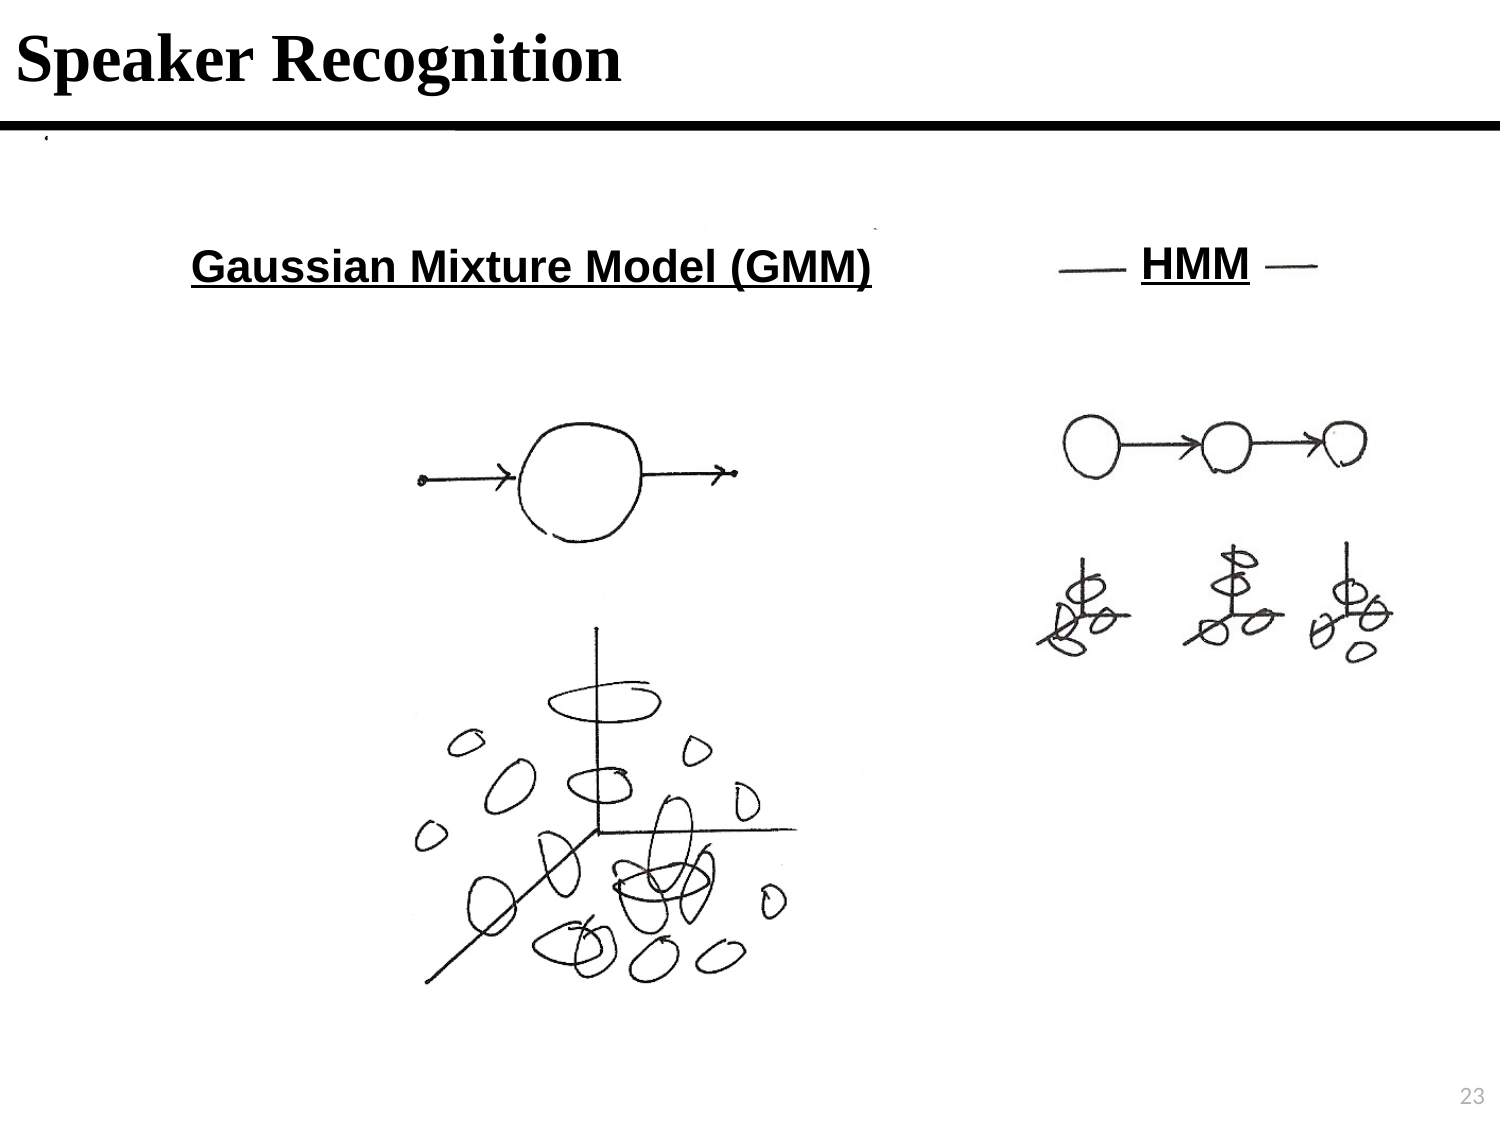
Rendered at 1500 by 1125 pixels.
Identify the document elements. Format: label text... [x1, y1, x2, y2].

text_box Speaker Recognition [0, 0, 1500, 118]
picture [1021, 224, 1405, 674]
slide_number 23 [1162, 1065, 1500, 1125]
picture [29, 66, 896, 999]
